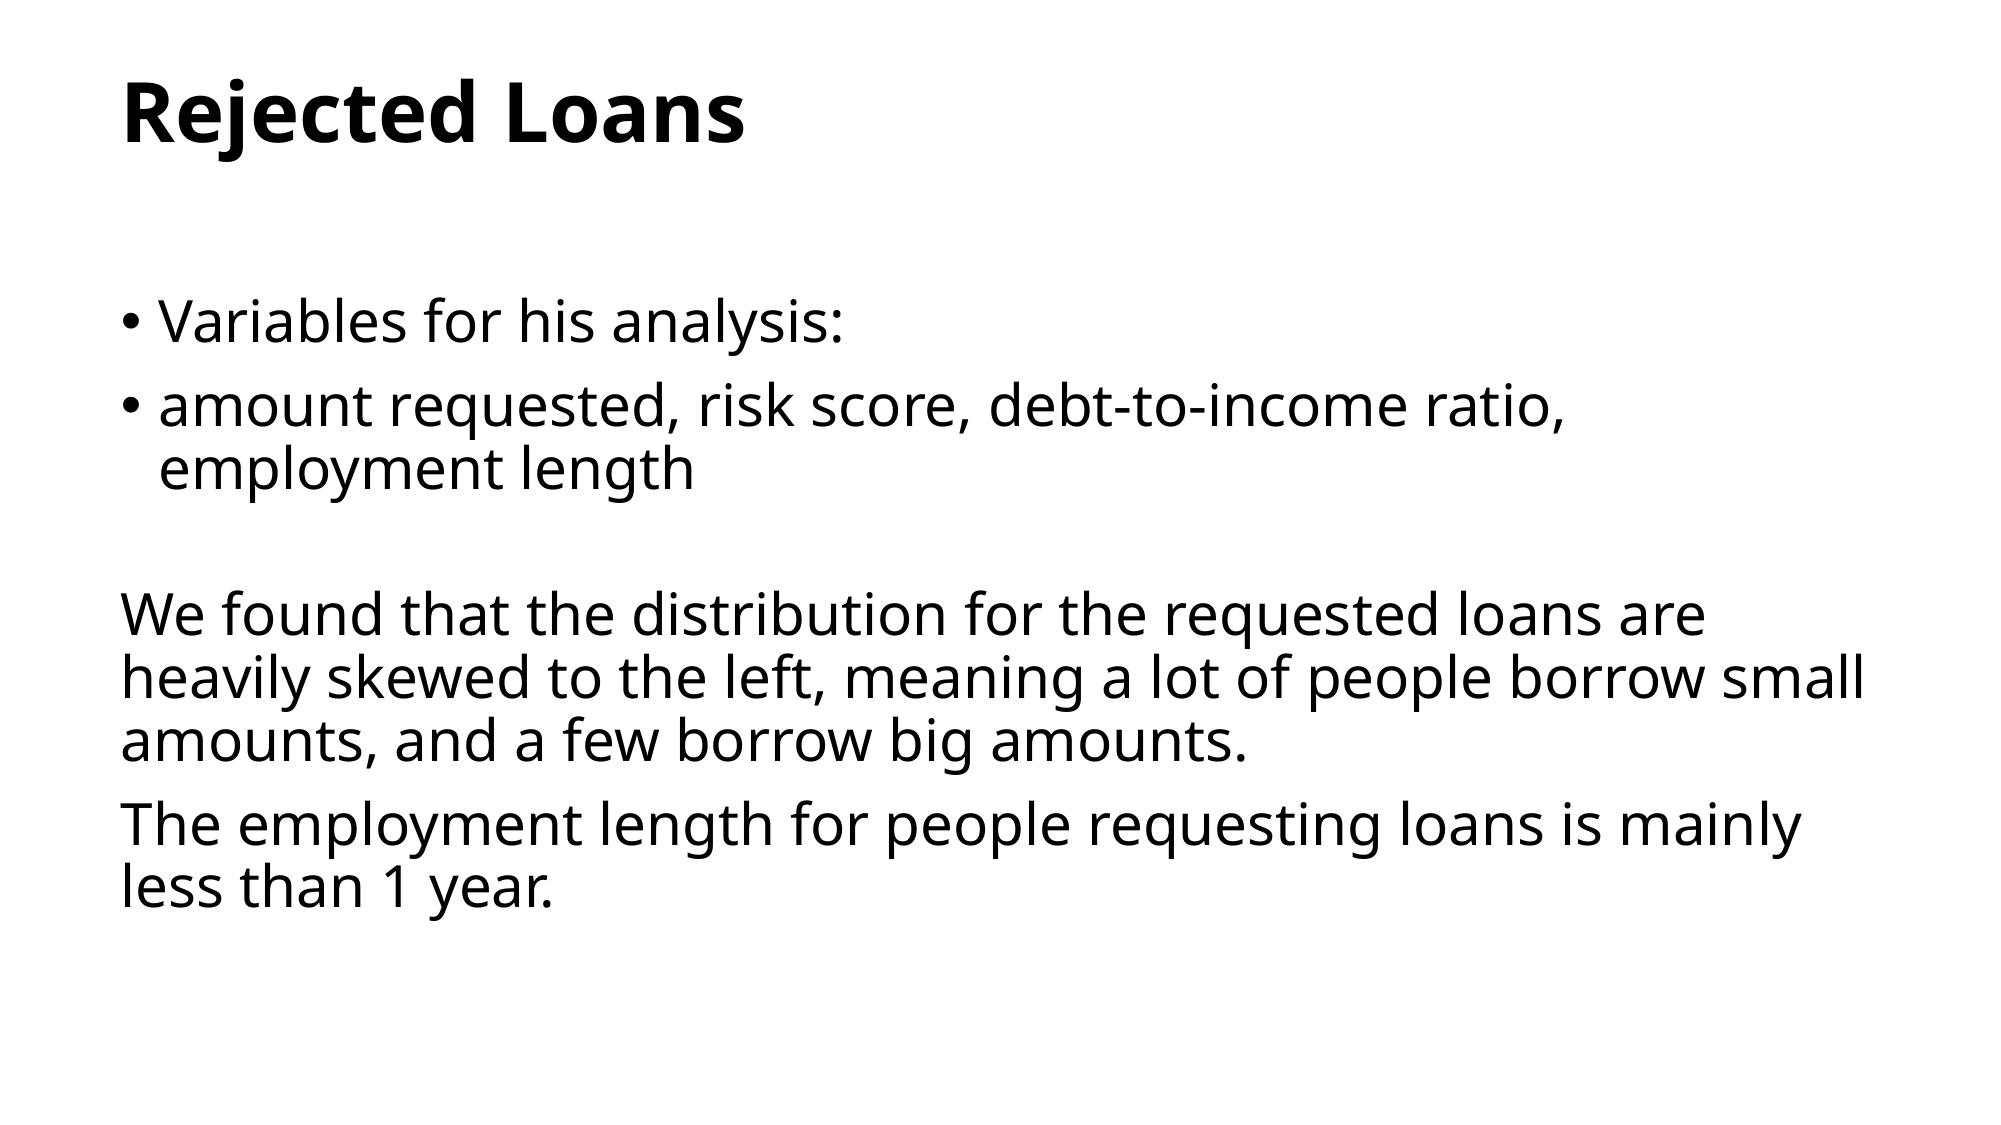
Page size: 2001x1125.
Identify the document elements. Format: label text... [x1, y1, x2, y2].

list Rejected Loans Variables for his analysis: amount requested, risk score, debt-to-income ratio, employment length We found that the distribution for the requested loans are heavily skewed to the left, meaning a lot of people borrow small amounts, and a few borrow big amounts. The employment length for people requesting loans is mainly less than 1 year. [105, 63, 1907, 1059]
